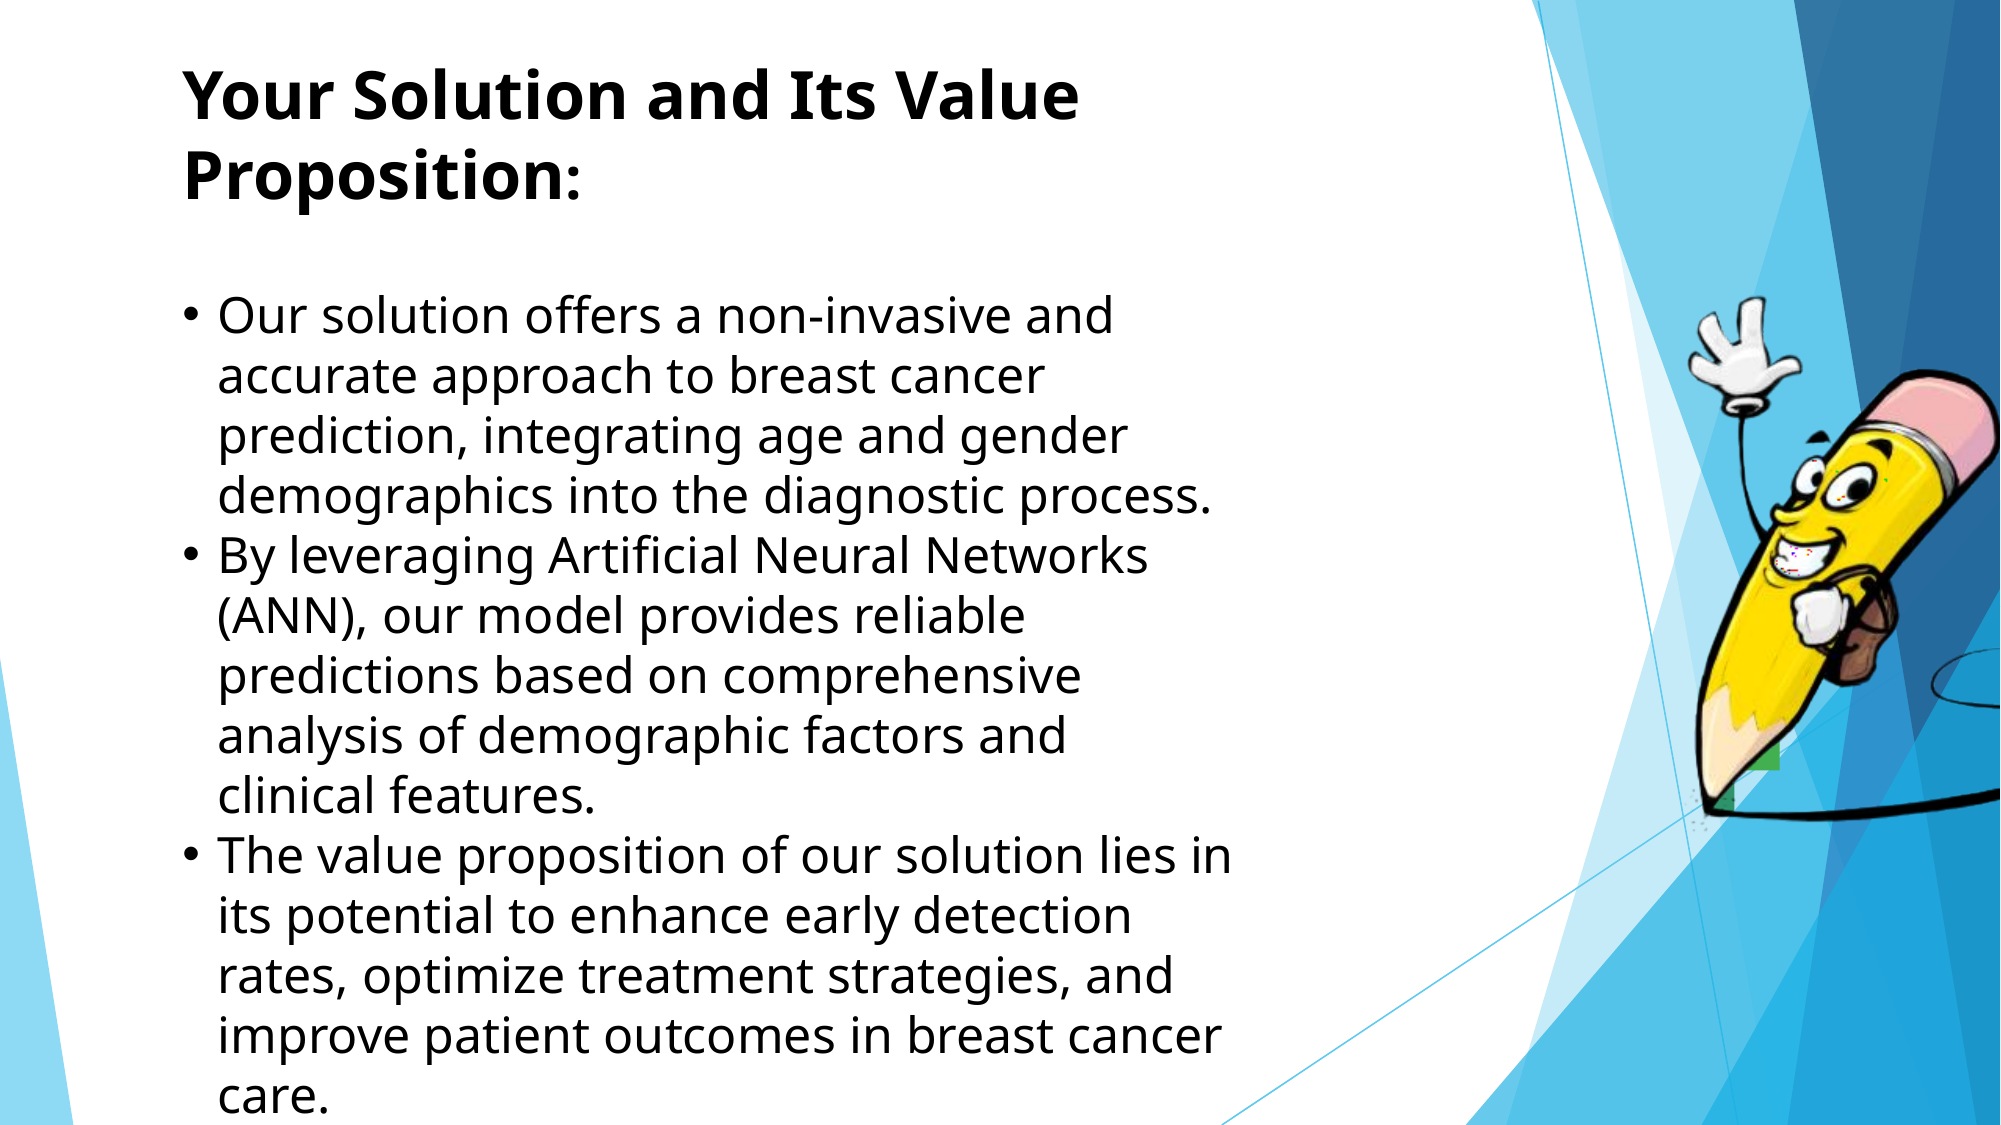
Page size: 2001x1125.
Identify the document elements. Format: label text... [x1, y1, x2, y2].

text_box [189, 0, 1811, 1043]
text_box Your Solution and Its Value Proposition: Our solution offers a non-invasive and accurate approach to breast cancer prediction, integrating age and gender demographics into the diagnostic process. By leveraging Artificial Neural Networks (ANN), our model provides reliable predictions based on comprehensive analysis of demographic factors and clinical features. The value proposition of our solution lies in its potential to enhance early detection rates, optimize treatment strategies, and improve patient outcomes in breast cancer care. [167, 45, 1253, 1125]
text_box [1590, 249, 2000, 876]
